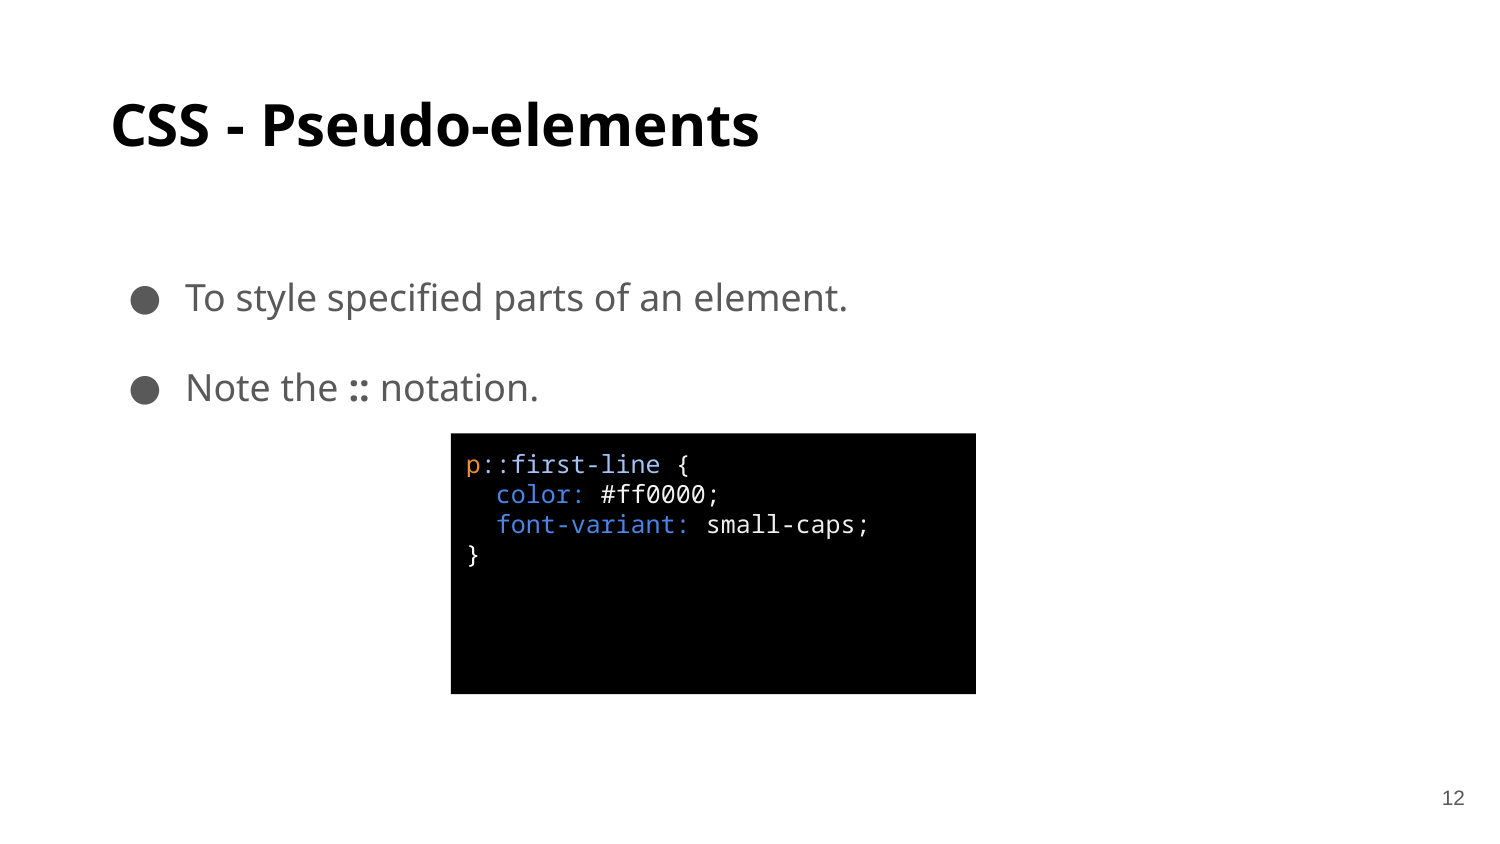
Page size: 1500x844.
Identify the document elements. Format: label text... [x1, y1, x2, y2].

text_box p::first-line { color: #ff0000; font-variant: small-caps; } [450, 433, 976, 695]
title CSS - Pseudo-elements [95, 72, 1449, 167]
list To style specified parts of an element. Note the :: notation. [95, 213, 1402, 750]
slide_number ‹#› [1389, 764, 1480, 830]
